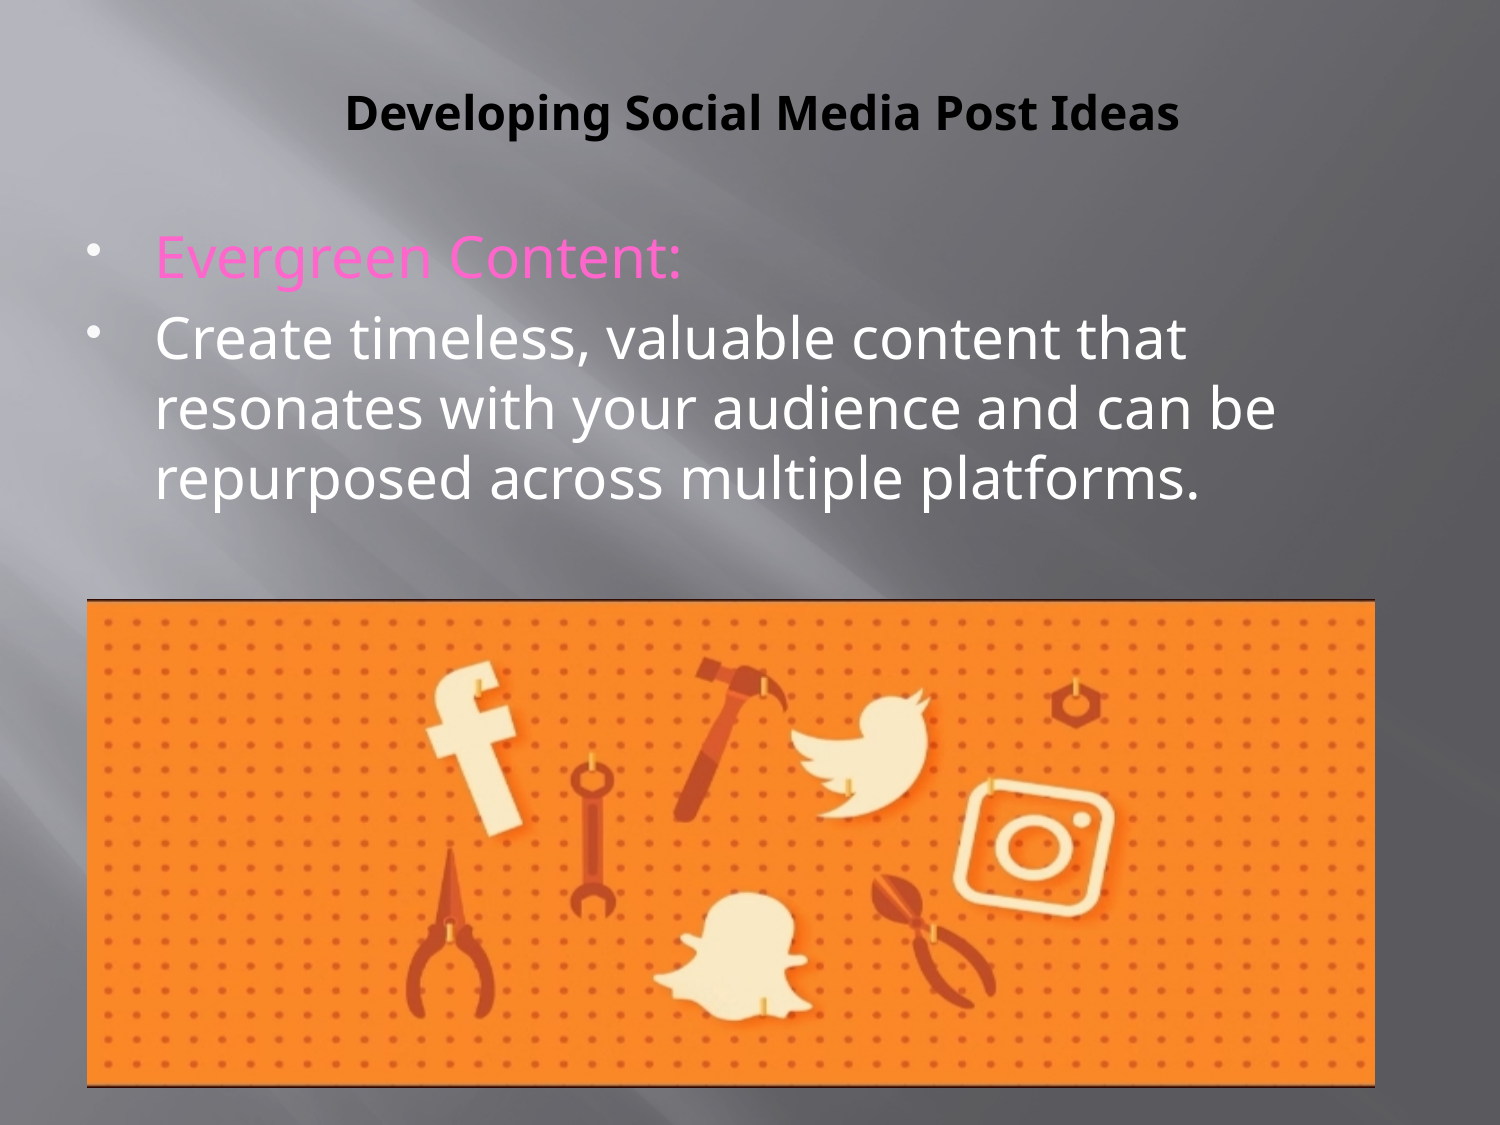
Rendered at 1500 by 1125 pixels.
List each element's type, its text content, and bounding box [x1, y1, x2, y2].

title Developing Social Media Post Ideas [50, 75, 1475, 212]
list Evergreen Content: Create timeless, valuable content that resonates with your audience and can be repurposed across multiple platforms. [50, 212, 1475, 1088]
picture [87, 599, 1376, 1088]
